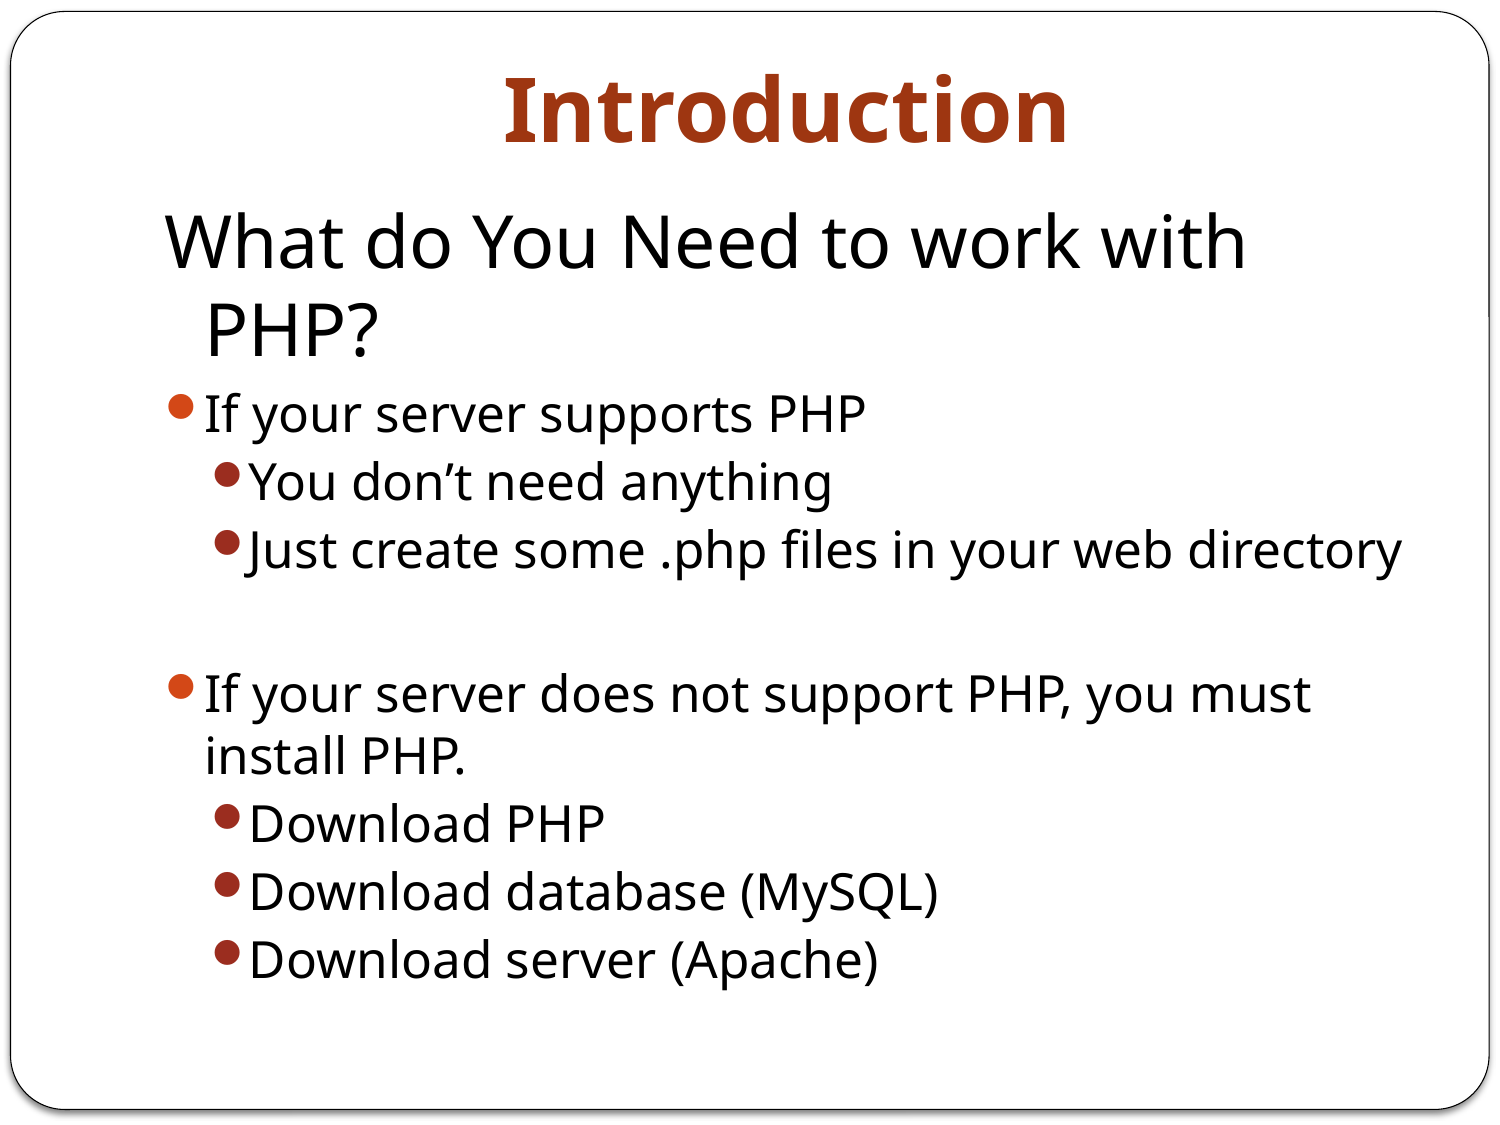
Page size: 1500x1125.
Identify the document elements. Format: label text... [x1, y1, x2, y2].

list What do You Need to work with PHP? If your server supports PHP You don’t need anything Just create some .php files in your web directory If your server does not support PHP, you must install PHP. Download PHP Download database (MySQL) Download server (Apache) [150, 187, 1425, 1038]
title Introduction [150, 24, 1425, 175]
